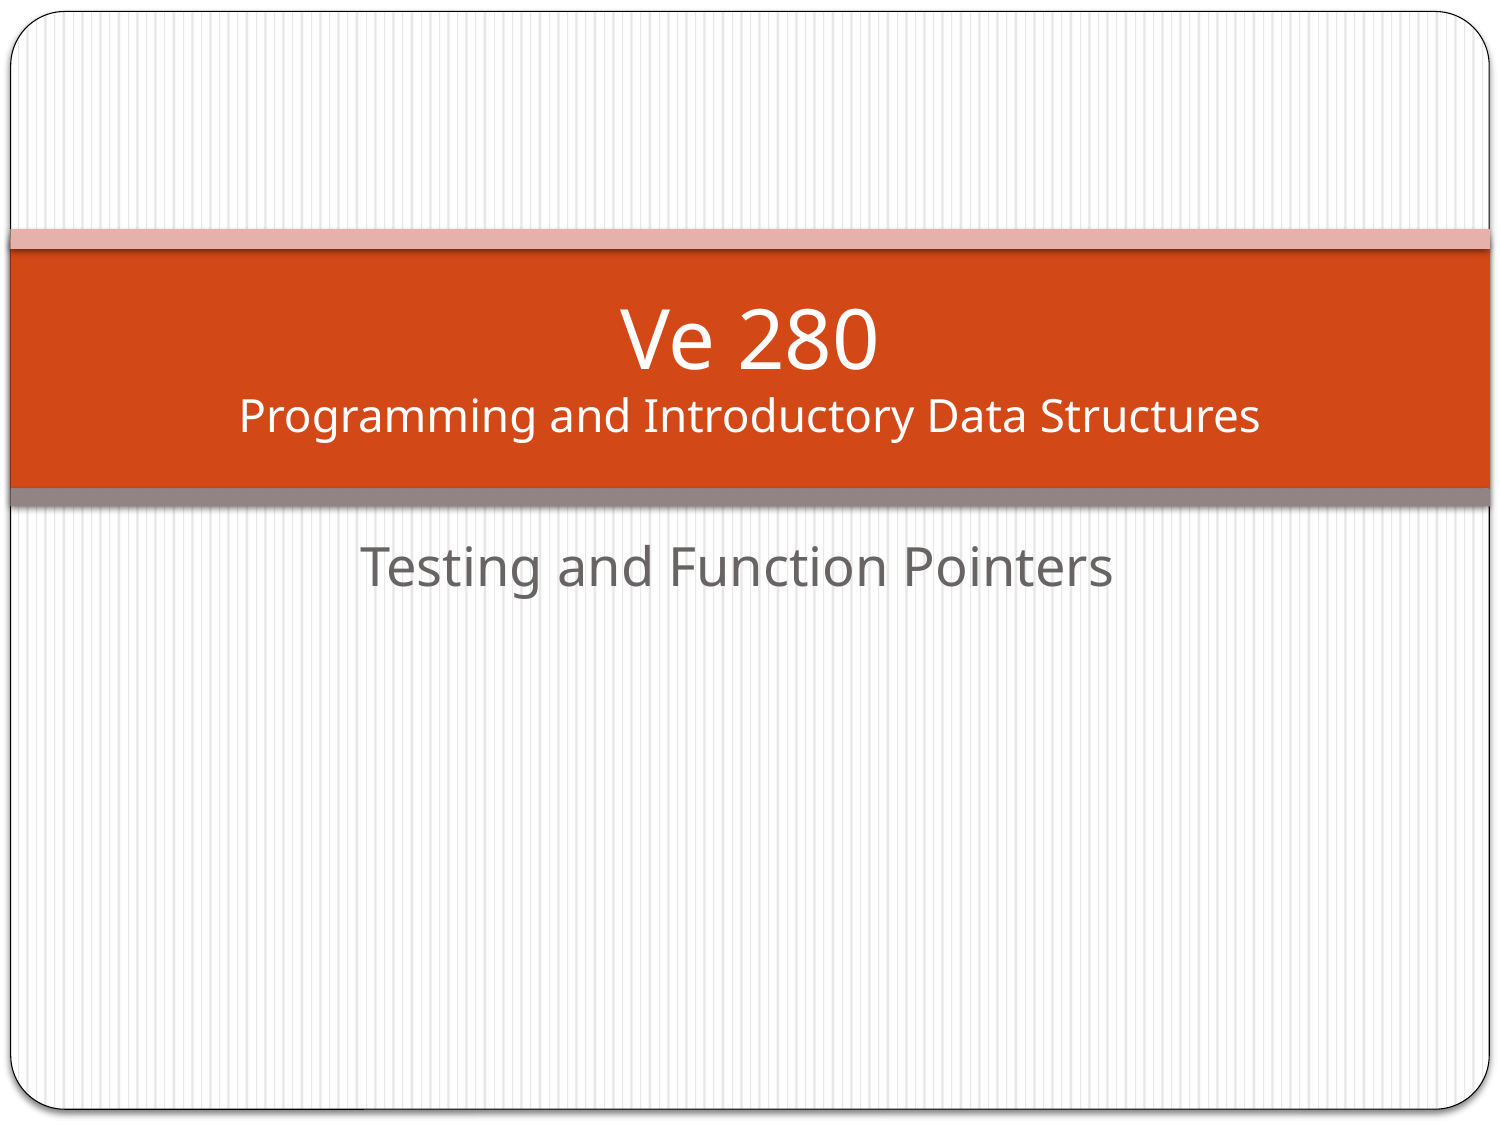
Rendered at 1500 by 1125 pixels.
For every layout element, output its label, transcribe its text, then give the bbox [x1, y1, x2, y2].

title Ve 280 Programming and Introductory Data Structures [75, 247, 1425, 489]
subtitle Testing and Function Pointers [212, 525, 1263, 788]
